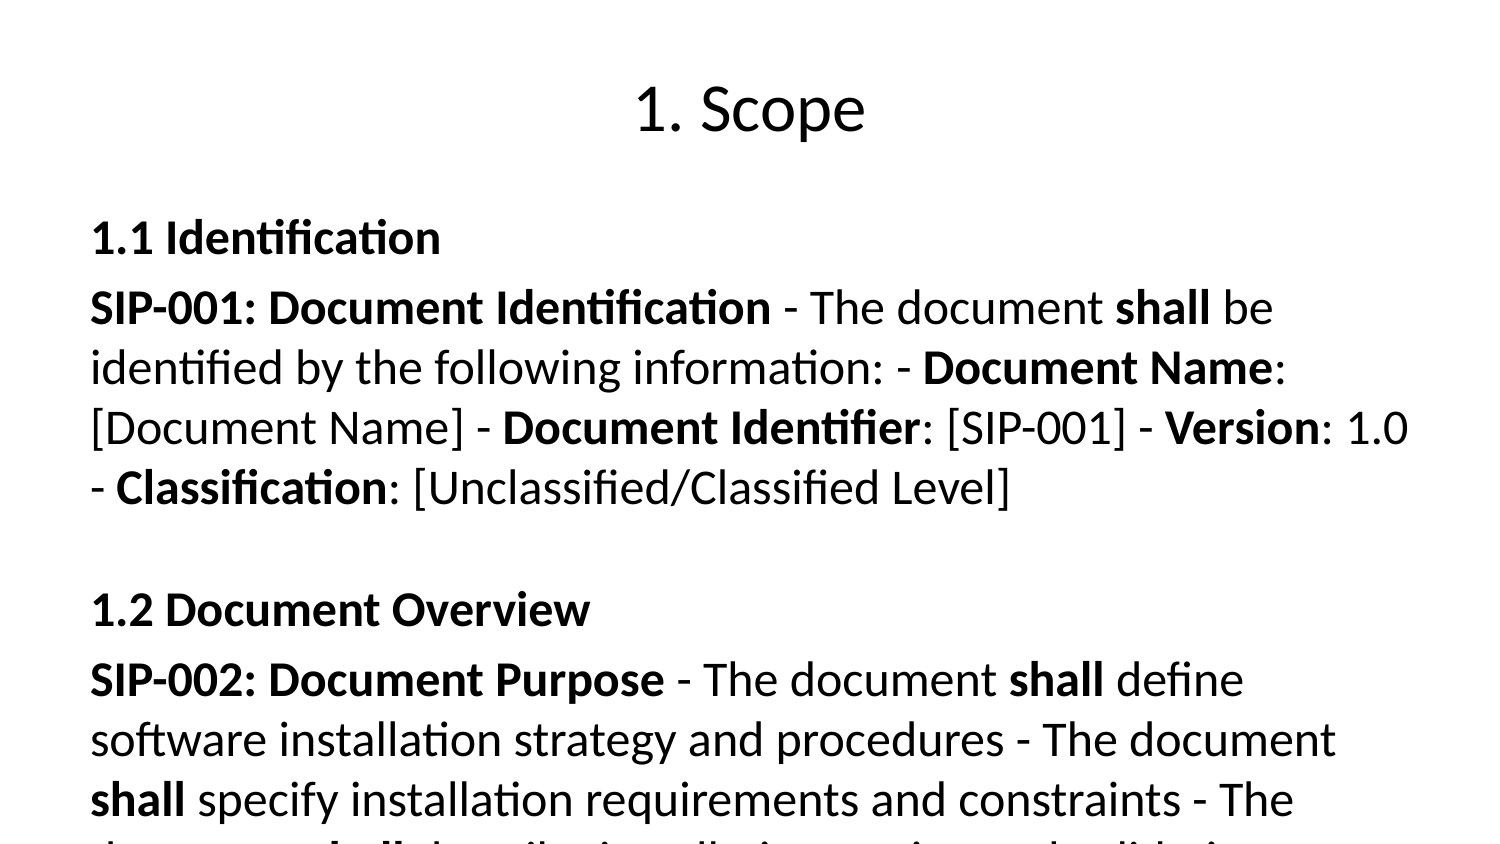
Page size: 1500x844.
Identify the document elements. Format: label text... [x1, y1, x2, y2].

list 1.1 Identification SIP-001: Document Identification - The document shall be identified by the following information: - Document Name: [Document Name] - Document Identifier: [SIP-001] - Version: 1.0 - Classification: [Unclassified/Classified Level] 1.2 Document Overview SIP-002: Document Purpose - The document shall define software installation strategy and procedures - The document shall specify installation requirements and constraints - The document shall describe installation testing and validation methods [75, 196, 1425, 754]
title 1. Scope [75, 33, 1425, 175]
